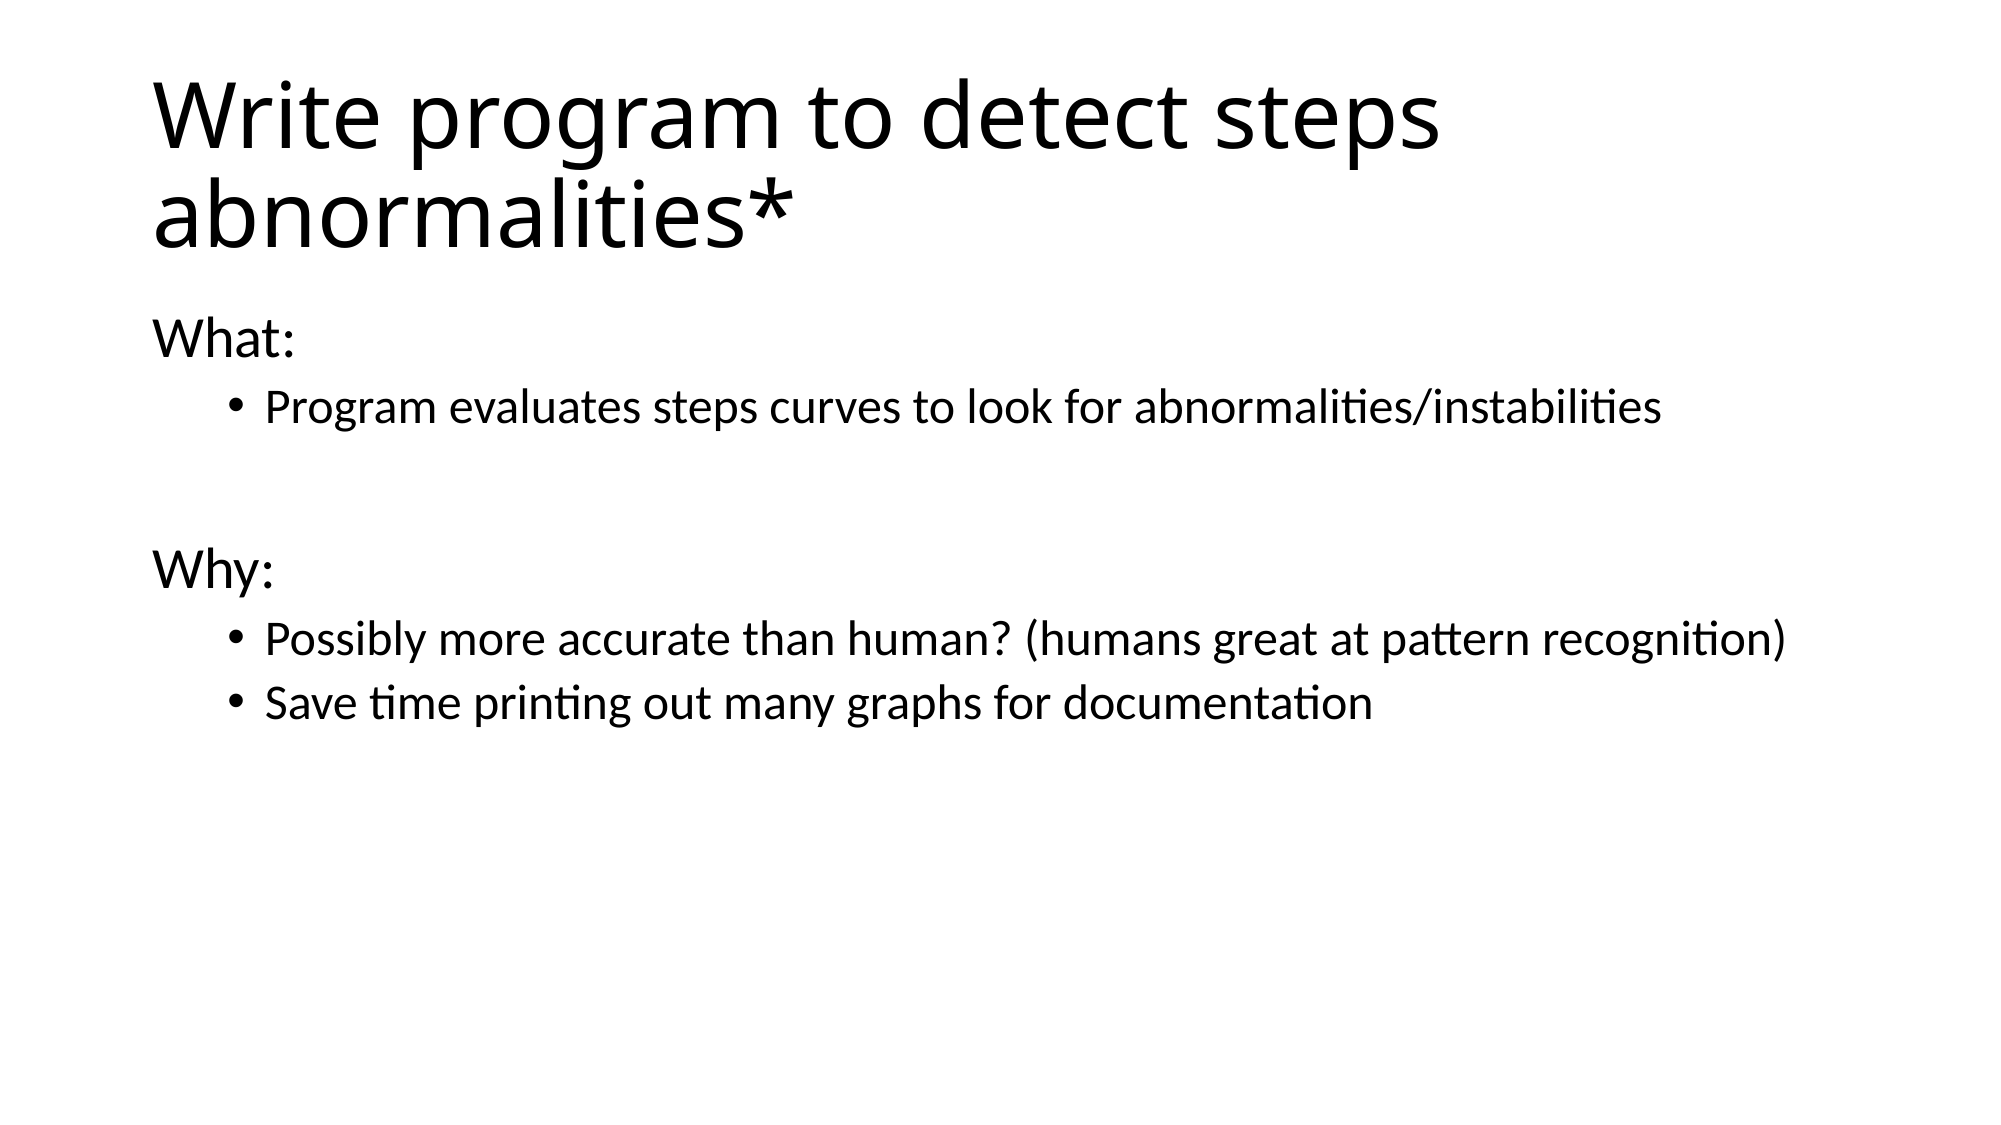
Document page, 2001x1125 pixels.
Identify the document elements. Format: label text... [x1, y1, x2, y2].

list What: Program evaluates steps curves to look for abnormalities/instabilities Why: Possibly more accurate than human? (humans great at pattern recognition) Save time printing out many graphs for documentation [137, 299, 1863, 1014]
title Write program to detect steps abnormalities* [137, 59, 1863, 278]
